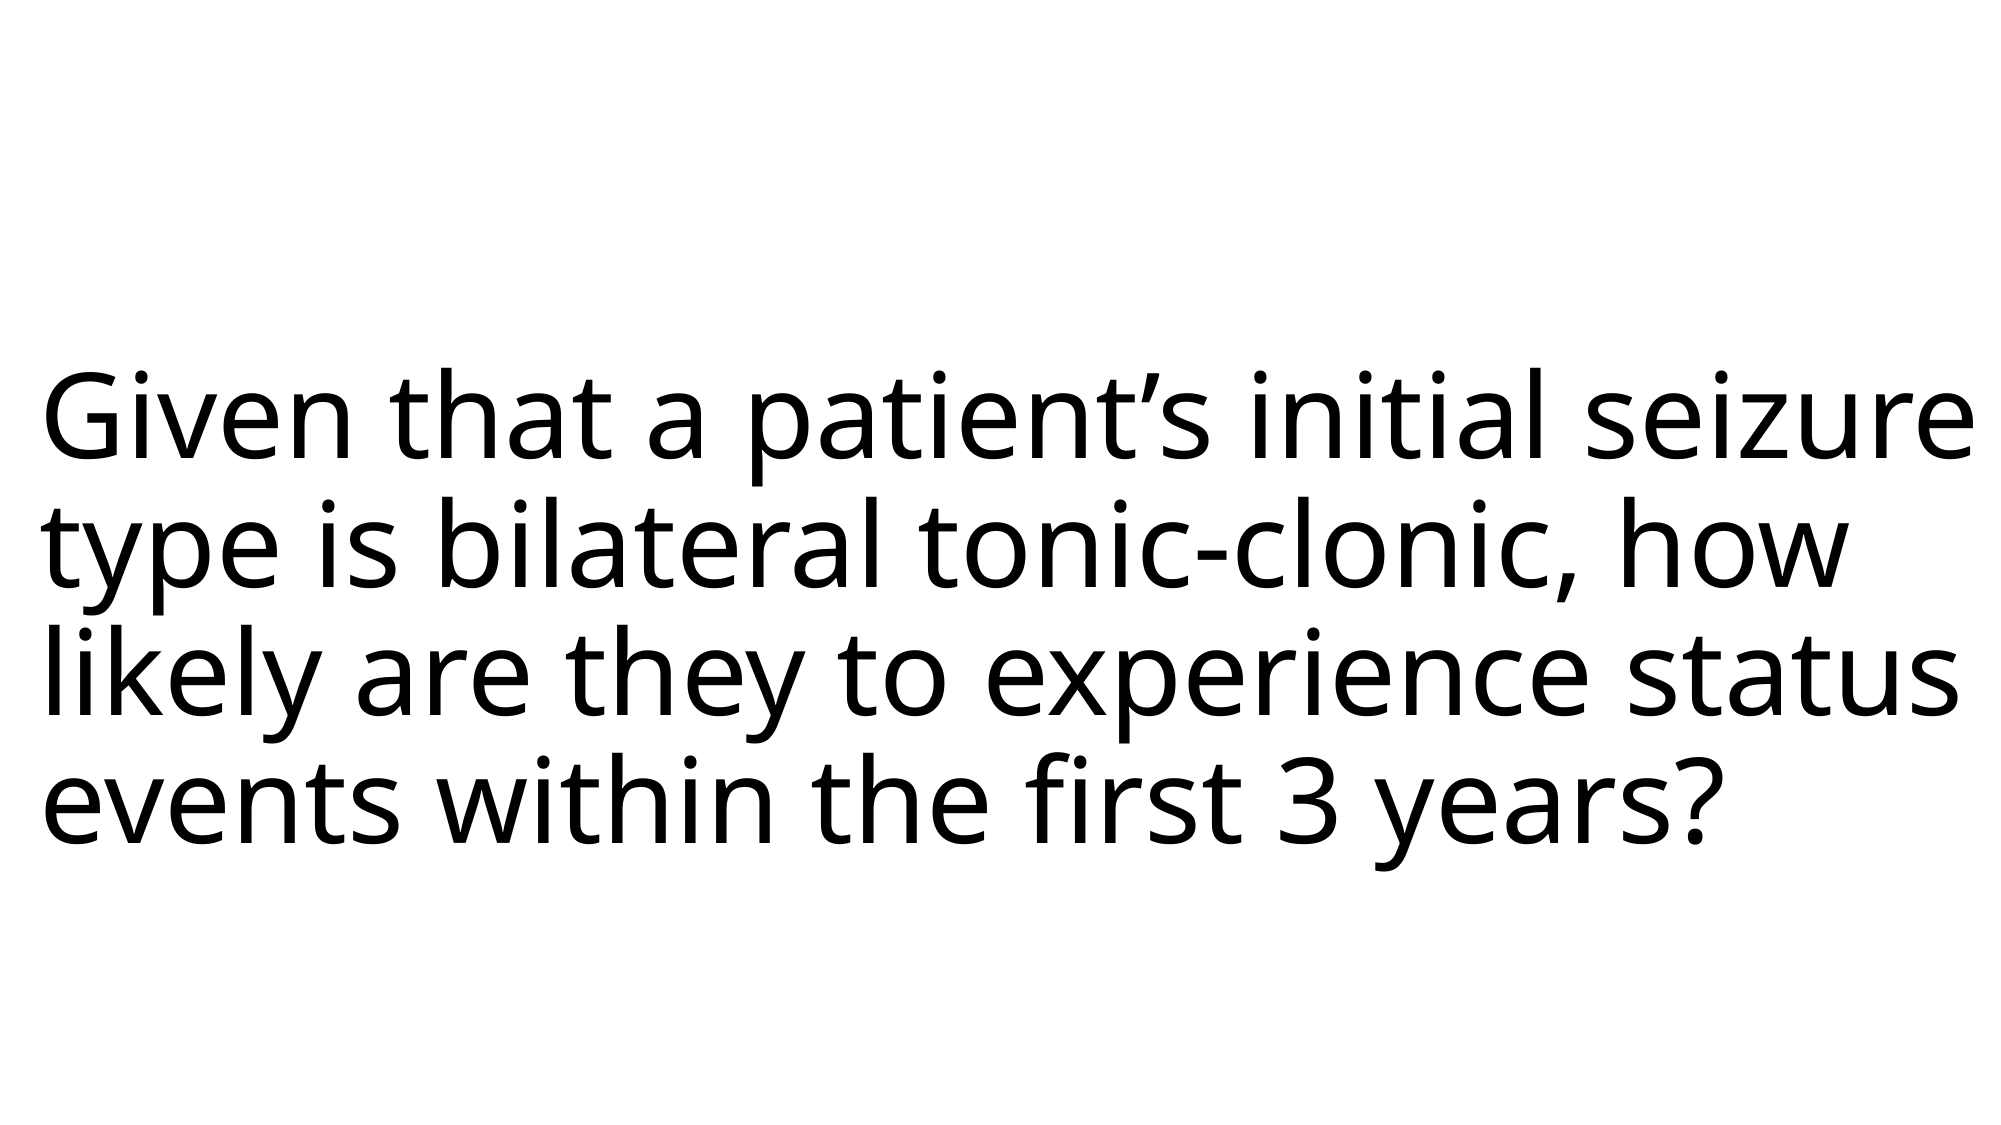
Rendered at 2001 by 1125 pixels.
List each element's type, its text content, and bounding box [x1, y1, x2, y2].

title Given that a patient’s initial seizure type is bilateral tonic-clonic, how likely are they to experience status events within the first 3 years? [24, 248, 2000, 877]
